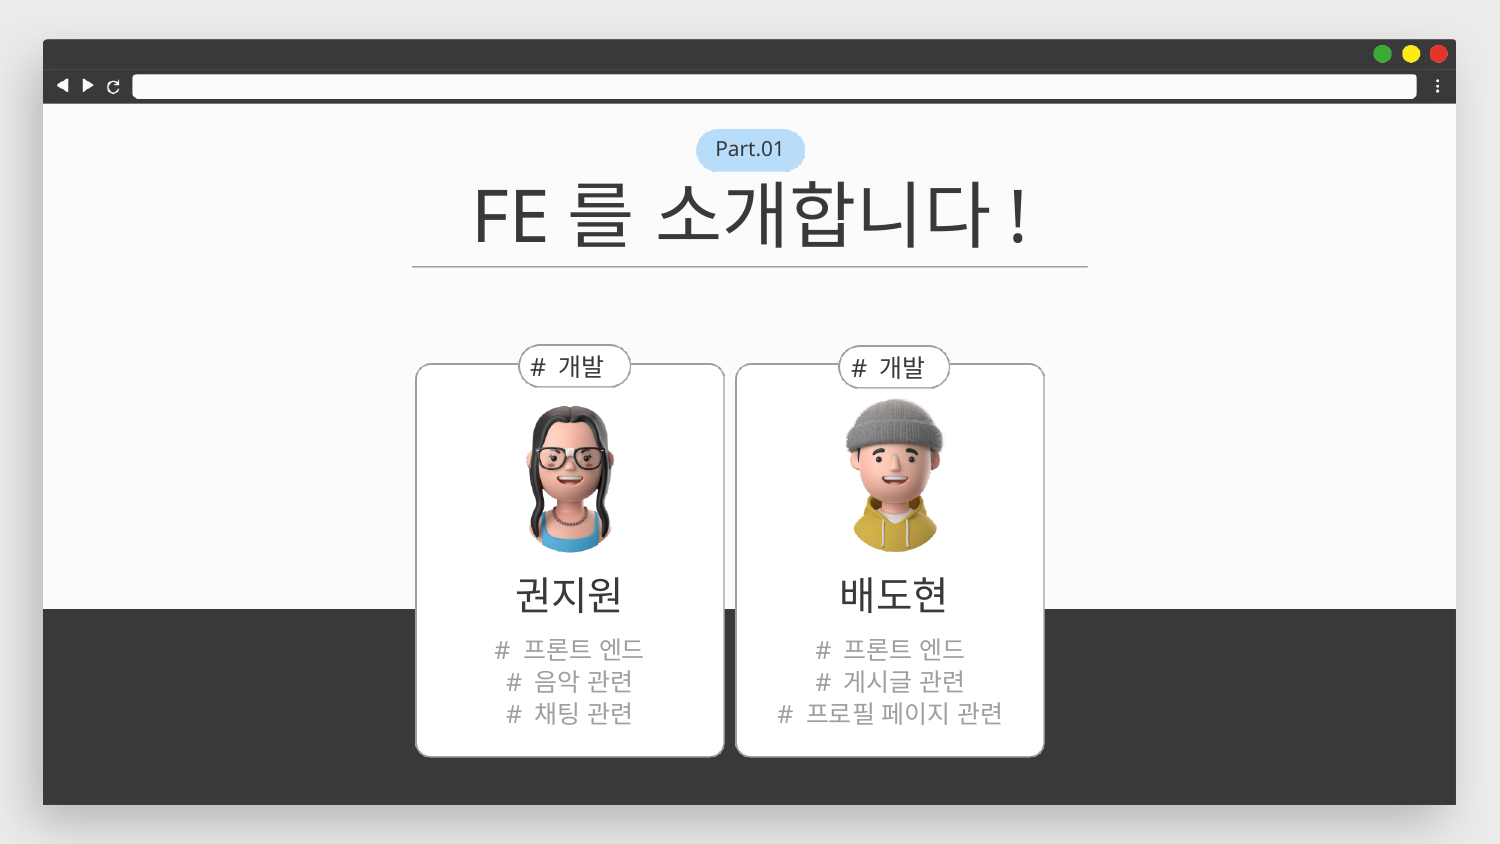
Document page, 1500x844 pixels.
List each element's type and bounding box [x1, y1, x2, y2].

picture [43, 39, 1456, 805]
